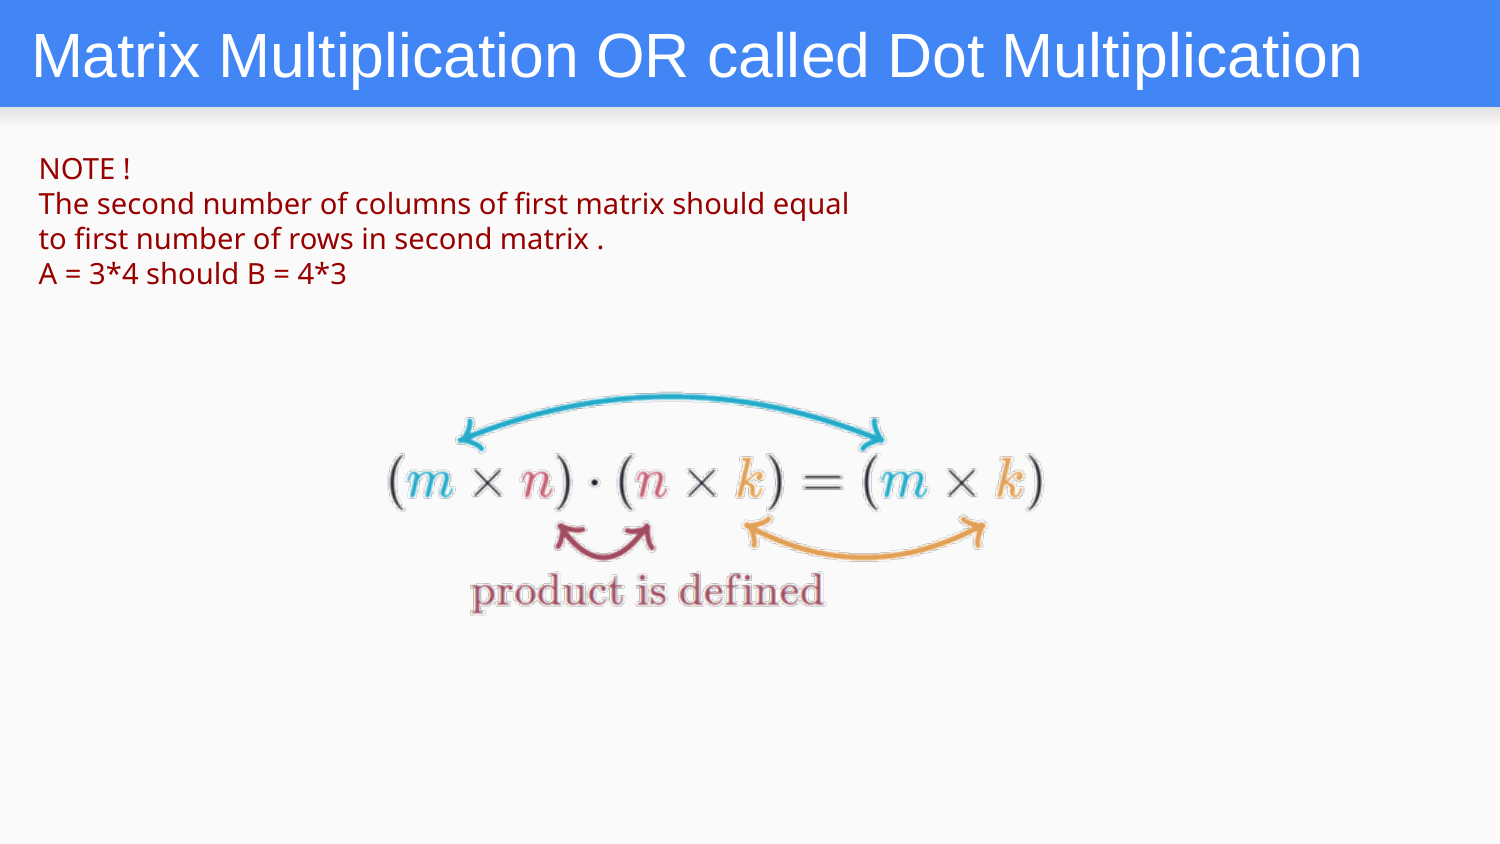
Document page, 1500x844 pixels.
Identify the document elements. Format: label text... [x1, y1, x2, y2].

title Matrix Multiplication OR called Dot Multiplication [16, 2, 1464, 102]
text_box NOTE ! The second number of columns of first matrix should equal to first number of rows in second matrix . A = 3*4 should B = 4*3 [23, 135, 876, 364]
picture [333, 334, 1099, 766]
